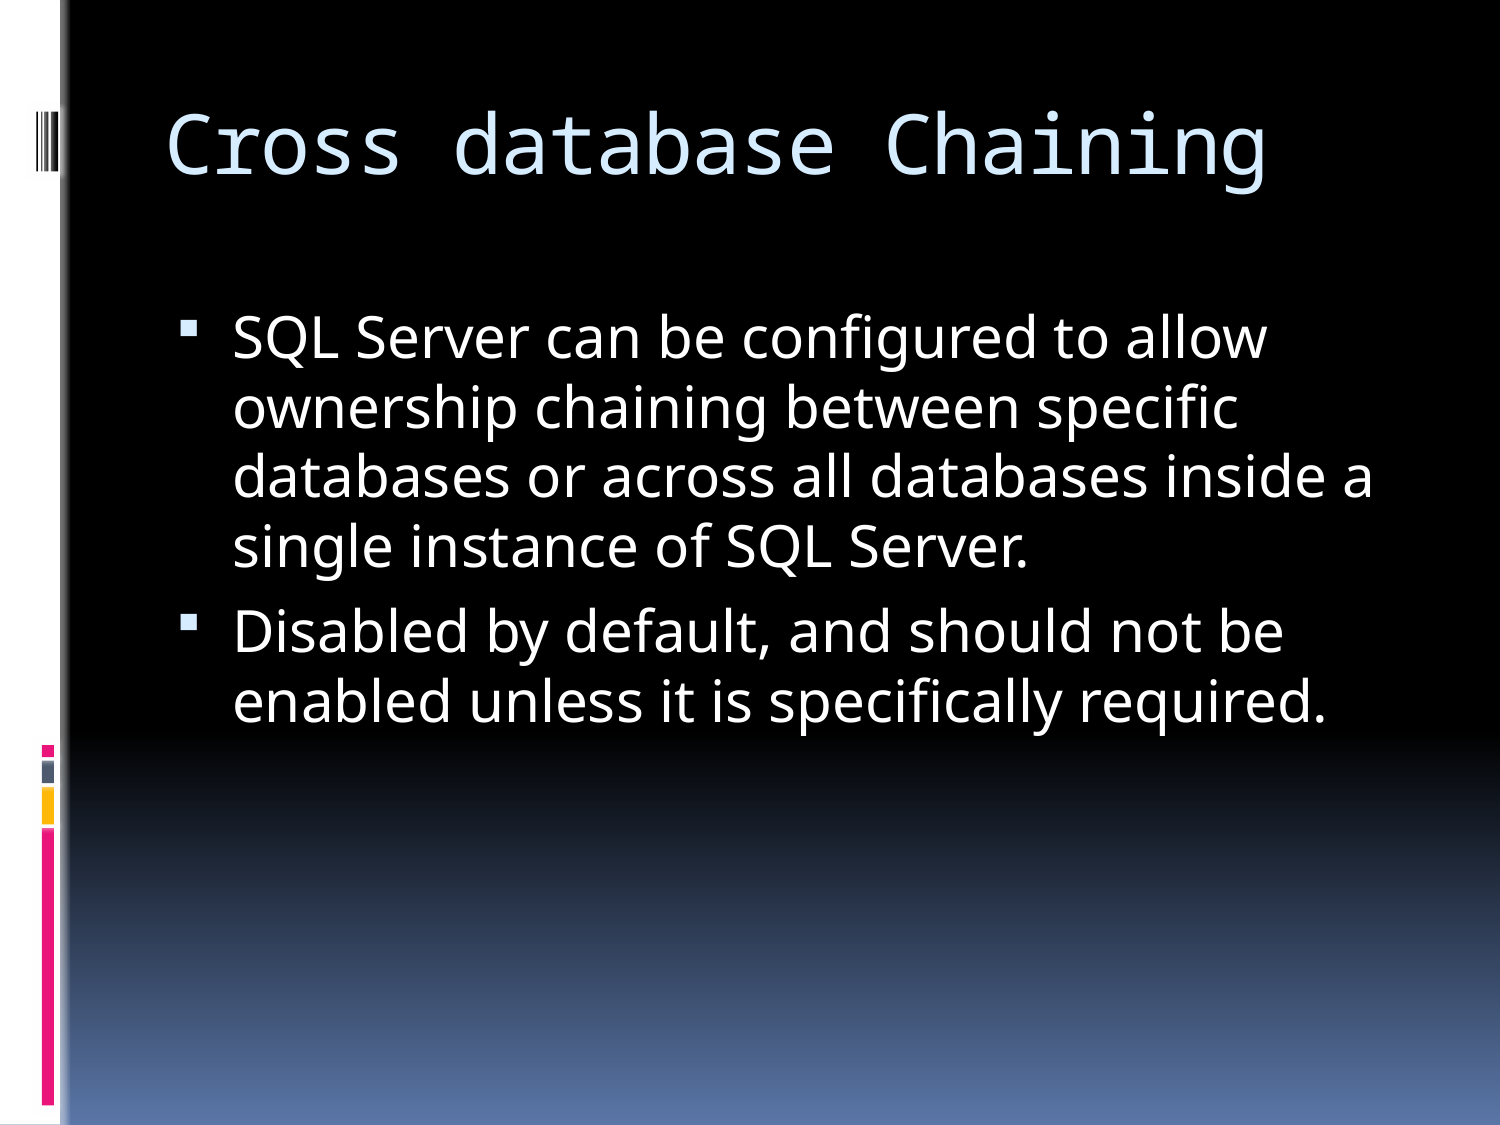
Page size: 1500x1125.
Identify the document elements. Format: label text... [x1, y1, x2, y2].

list SQL Server can be configured to allow ownership chaining between specific databases or across all databases inside a single instance of SQL Server. Disabled by default, and should not be enabled unless it is specifically required. [150, 292, 1425, 1043]
title Cross database Chaining [150, 83, 1425, 234]
